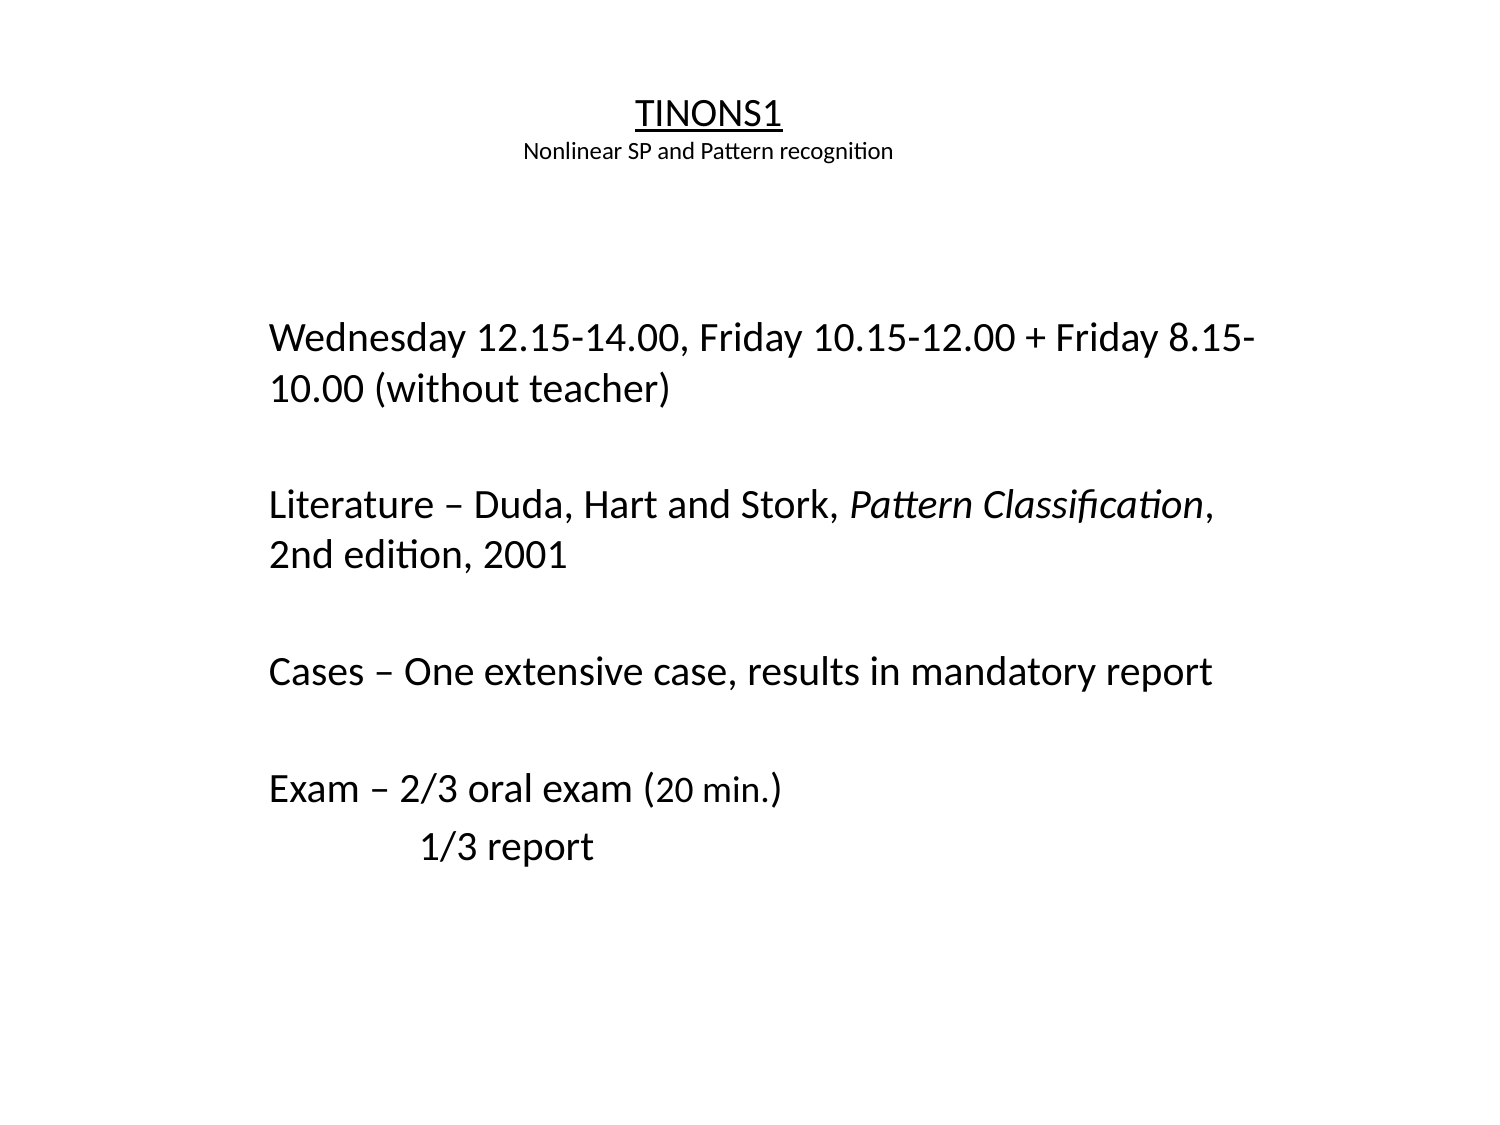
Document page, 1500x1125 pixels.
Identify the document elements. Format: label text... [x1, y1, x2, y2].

title TINONS1 Nonlinear SP and Pattern recognition [253, 78, 1164, 173]
subtitle Wednesday 12.15-14.00, Friday 10.15-12.00 + Friday 8.15-10.00 (without teacher) Literature – Duda, Hart and Stork, Pattern Classification, 2nd edition, 2001 Cases – One extensive case, results in mandatory report Exam – 2/3 oral exam (20 min.) 1/3 report [253, 302, 1287, 985]
